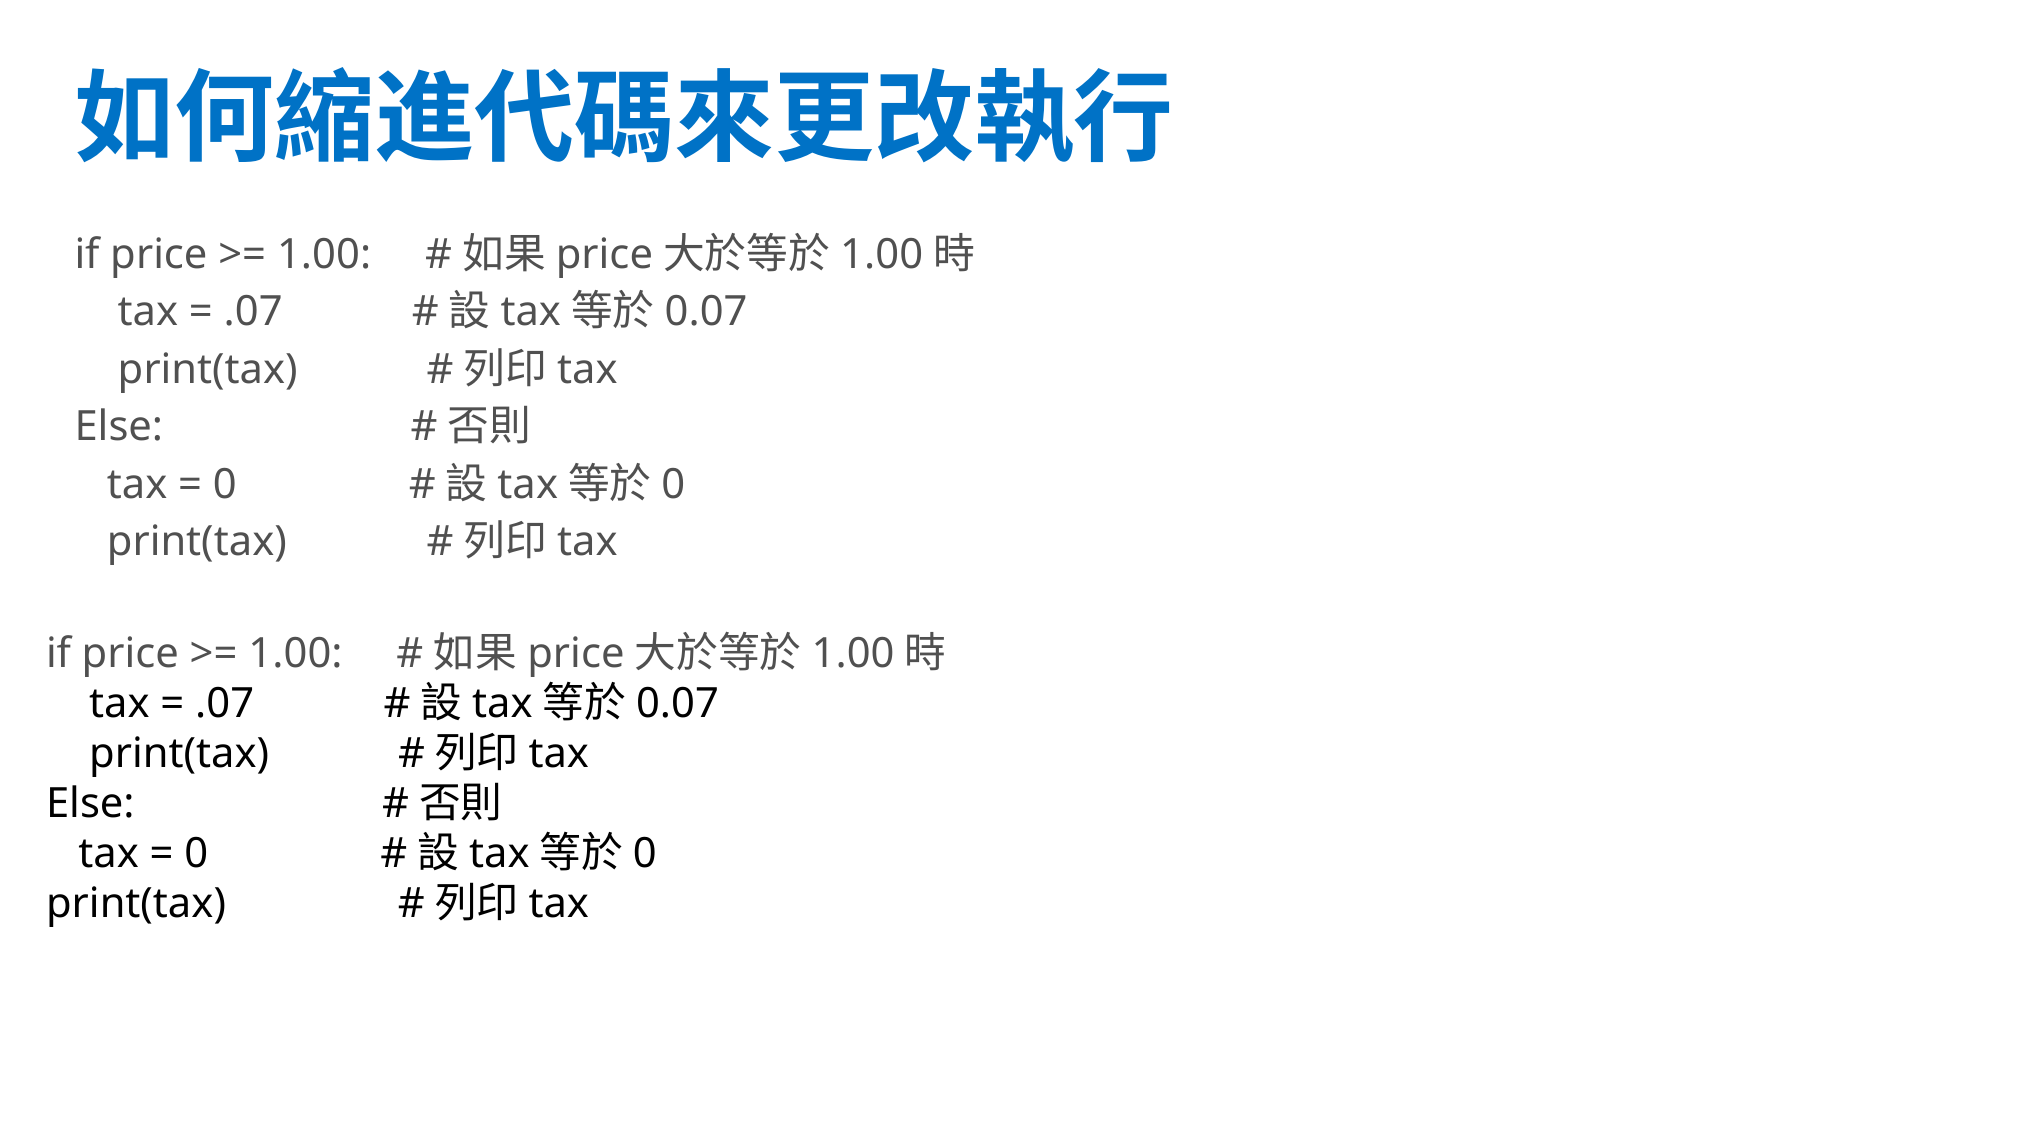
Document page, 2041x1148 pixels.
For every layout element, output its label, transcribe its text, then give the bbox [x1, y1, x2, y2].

text_box 如何縮進代碼來更改執行 [59, 59, 1980, 210]
text_box if price >= 1.00: #如果price大於等於1.00時 tax = .07 #設tax等於0.07 print(tax) #列印tax Else: #否則 tax = 0 #設tax等於0 print(tax) #列印tax [59, 224, 1980, 1011]
text_box if price >= 1.00: #如果price大於等於1.00時 tax = .07 #設tax等於0.07 print(tax) #列印tax Else: #否則 tax = 0 #設tax等於0 print(tax) #列印tax [31, 611, 1689, 1057]
